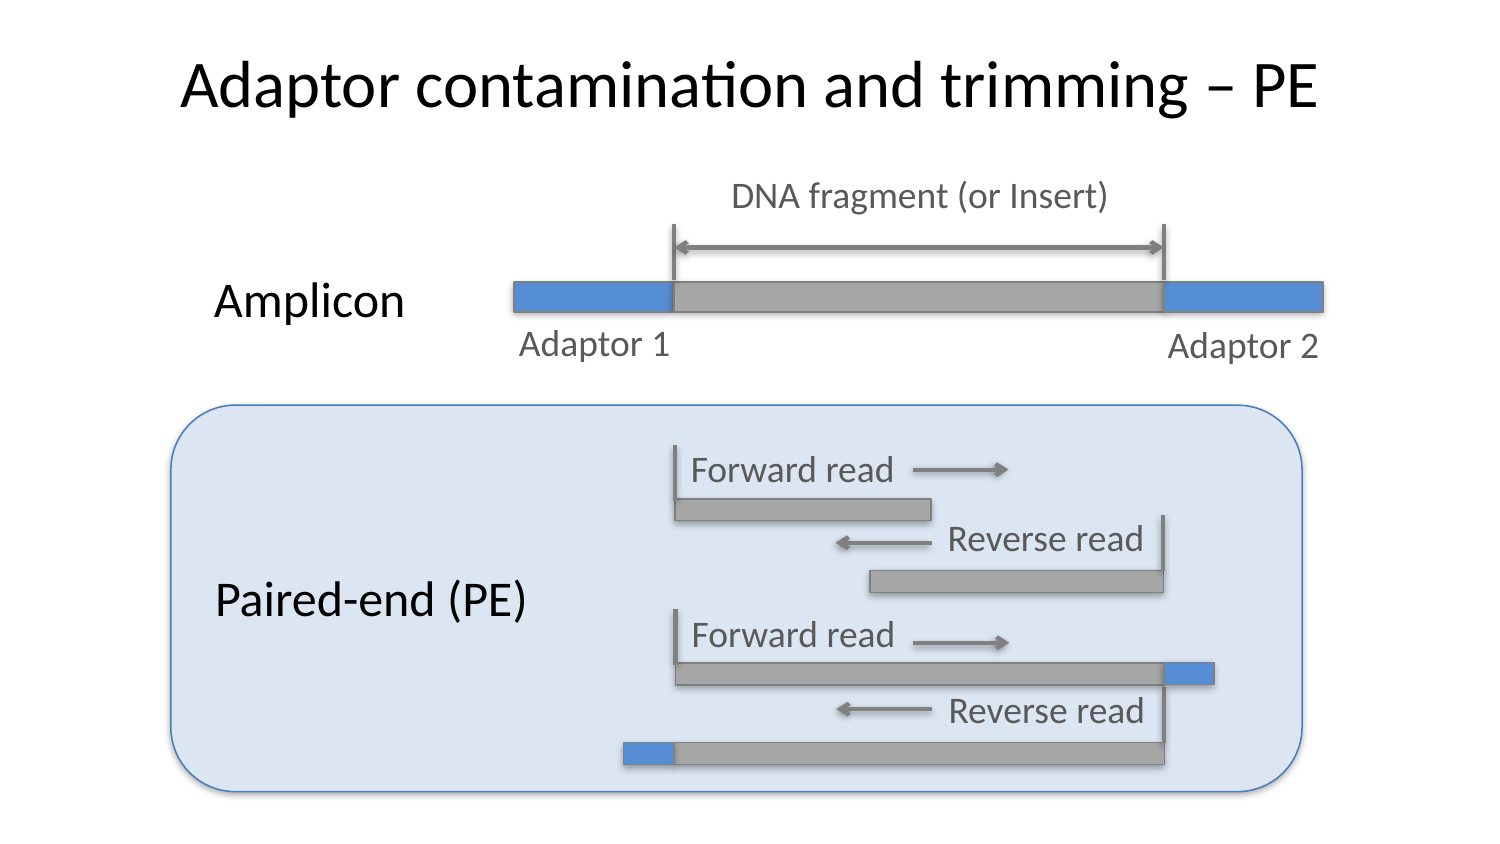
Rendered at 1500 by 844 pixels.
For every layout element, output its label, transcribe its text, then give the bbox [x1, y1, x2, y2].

text_box [675, 662, 1161, 686]
text_box DNA fragment (or Insert) [716, 163, 1125, 223]
text_box Reverse read [933, 506, 1160, 567]
text_box [623, 742, 675, 765]
text_box [673, 281, 1158, 313]
text_box [674, 498, 932, 521]
text_box Forward read [676, 438, 919, 498]
text_box Forward read [676, 602, 920, 662]
text_box [869, 570, 1164, 593]
text_box [1163, 662, 1215, 685]
title Adaptor contamination and trimming – PE [75, 33, 1425, 129]
text_box Adaptor 2 [1152, 313, 1334, 374]
text_box [170, 404, 1303, 793]
text_box [1163, 281, 1324, 313]
text_box Adaptor 1 [504, 311, 686, 372]
text_box [513, 281, 668, 311]
text_box Paired-end (PE) [200, 559, 544, 634]
text_box Amplicon [199, 259, 421, 335]
text_box Reverse read [933, 678, 1158, 739]
text_box [675, 742, 1165, 765]
